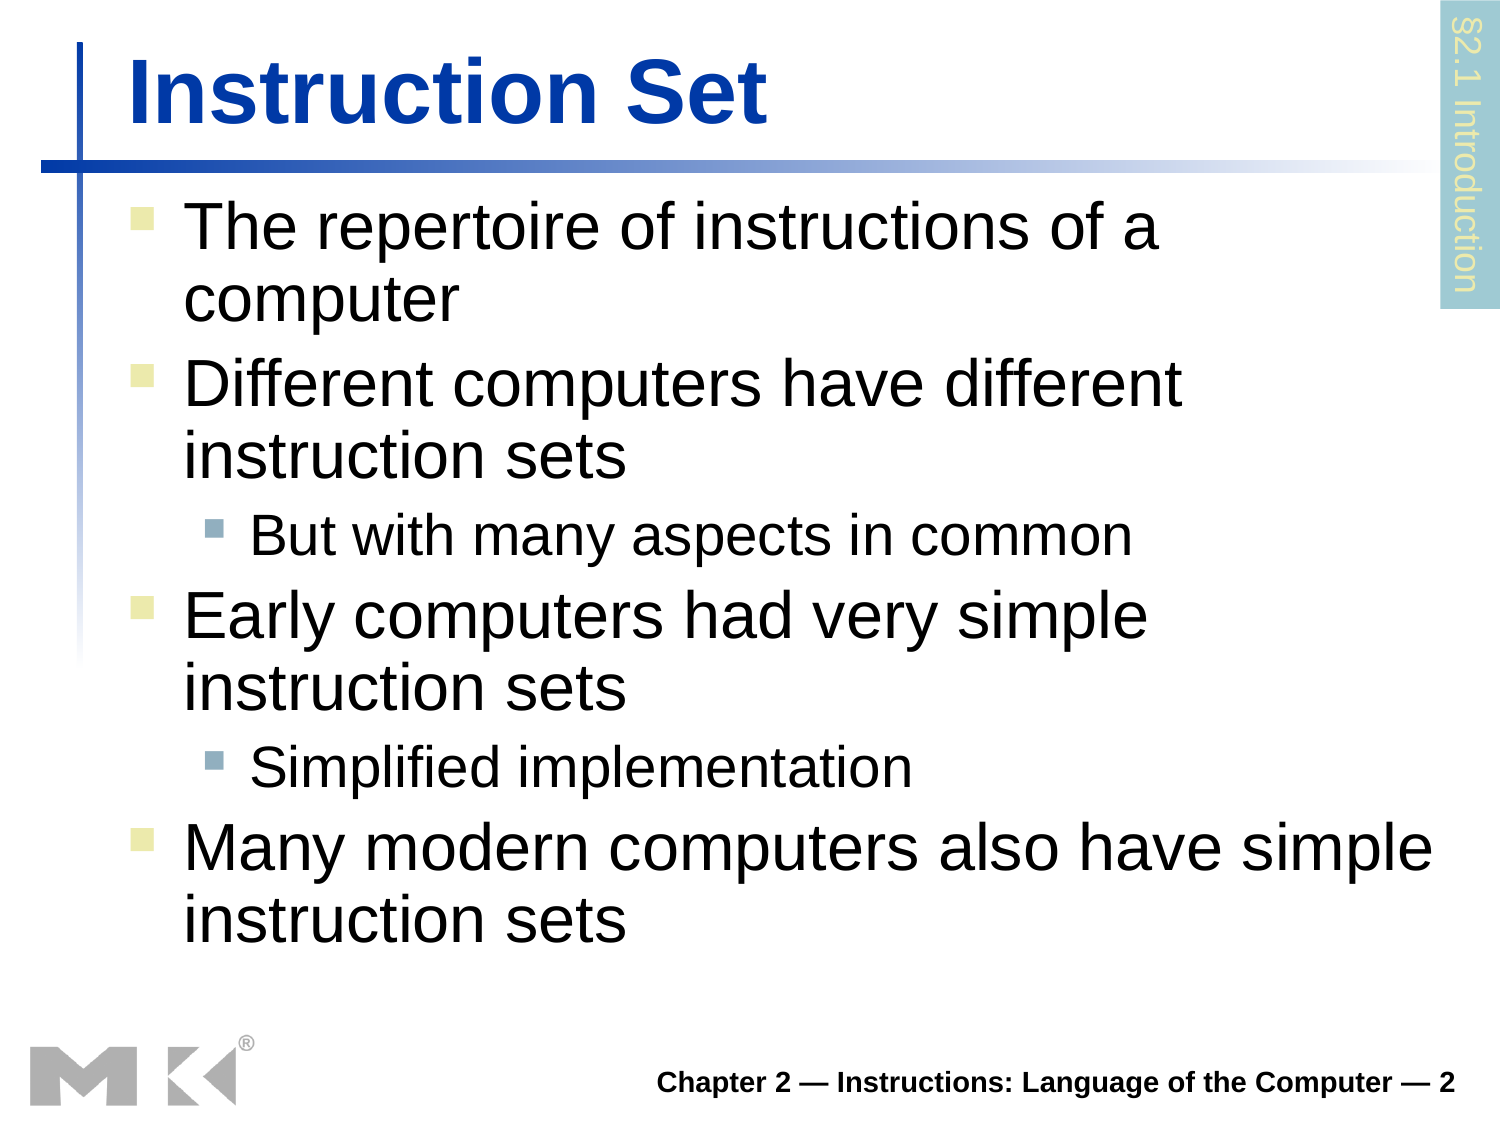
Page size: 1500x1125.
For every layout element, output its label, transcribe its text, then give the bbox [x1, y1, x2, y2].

footer Chapter 2 — Instructions: Language of the Computer — 2 [277, 1046, 1471, 1106]
picture [29, 1034, 255, 1106]
title Instruction Set [112, 23, 1440, 149]
list The repertoire of instructions of a computer Different computers have different instruction sets But with many aspects in common Early computers had very simple instruction sets Simplified implementation Many modern computers also have simple instruction sets [112, 184, 1469, 1024]
text_box §2.1 Introduction [1440, 0, 1500, 309]
